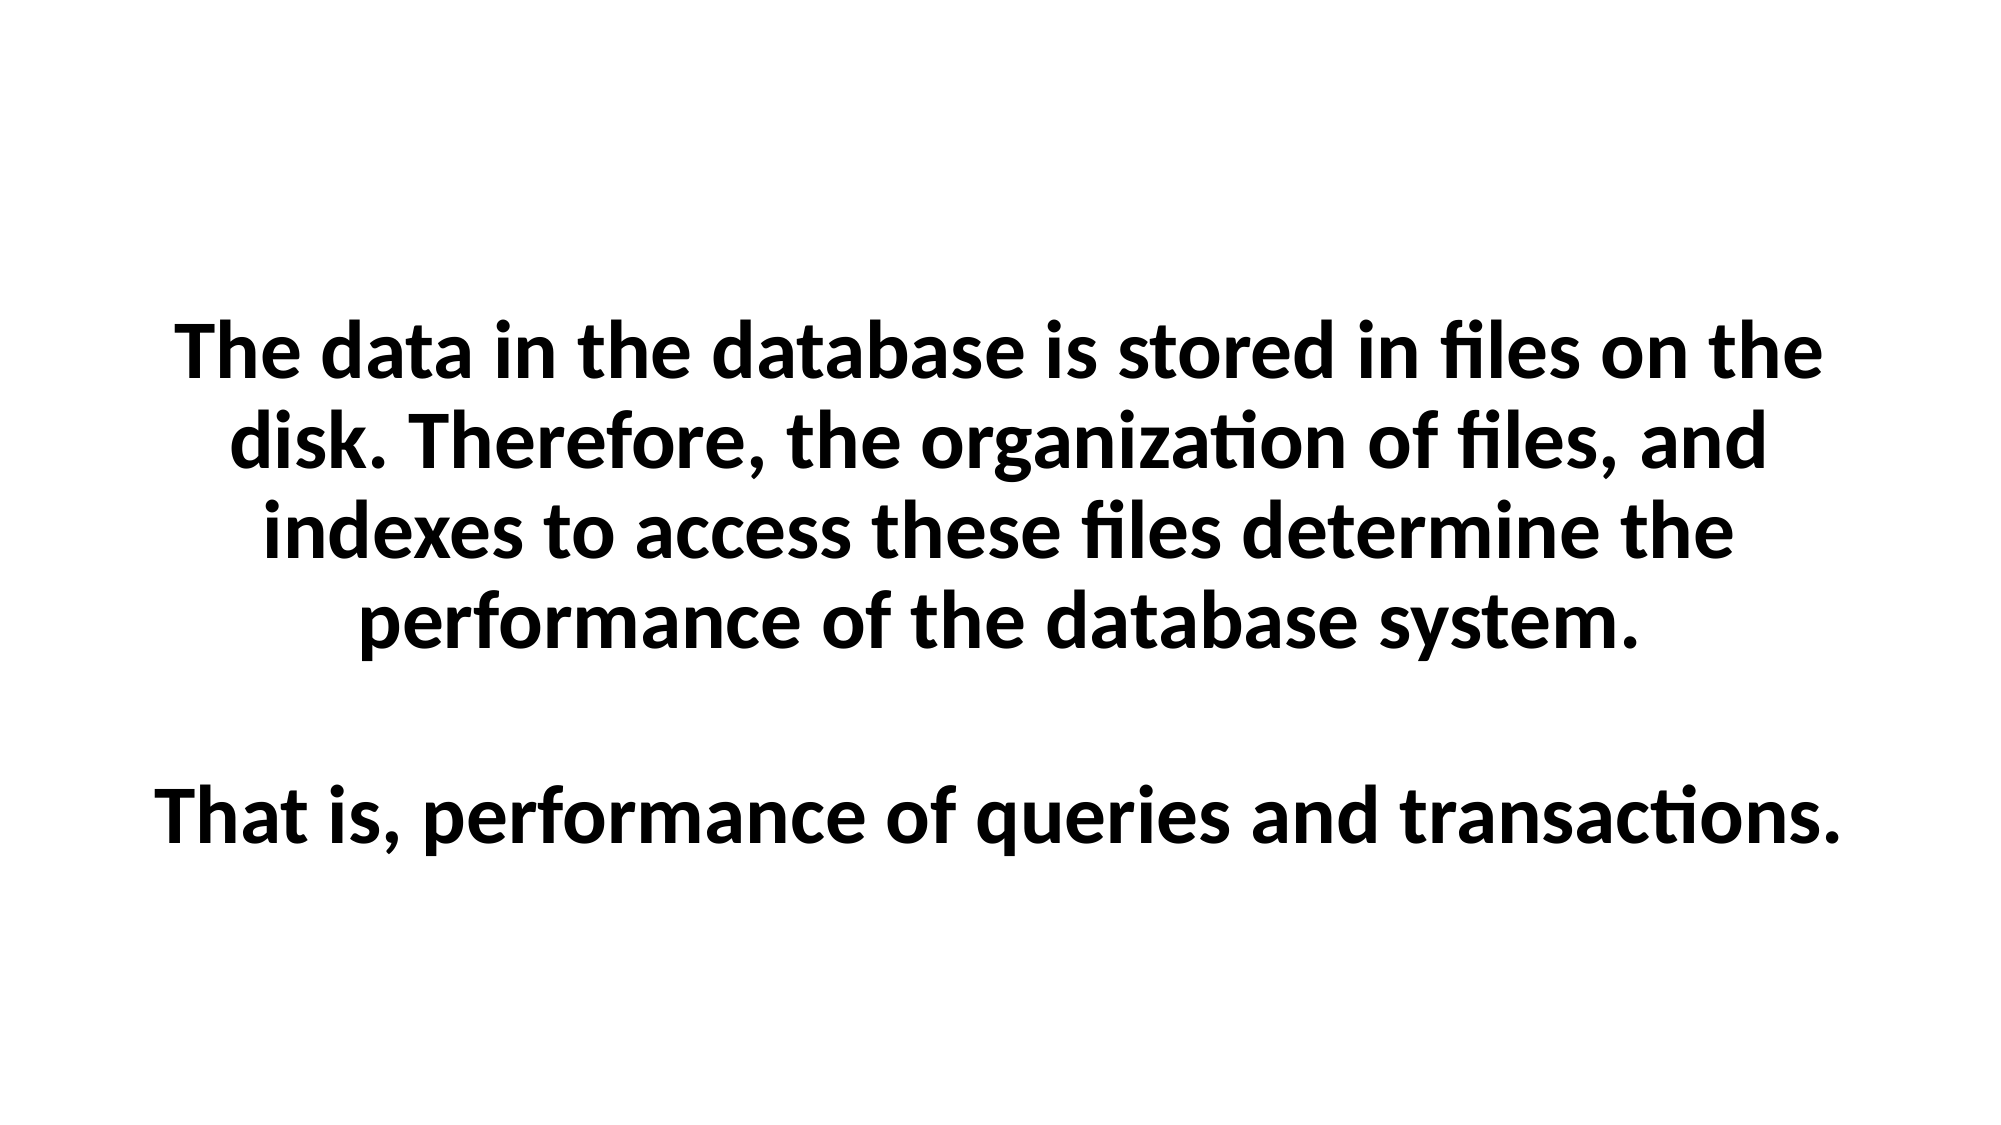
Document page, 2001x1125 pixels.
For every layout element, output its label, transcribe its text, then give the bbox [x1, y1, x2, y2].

list The data in the database is stored in files on the disk. Therefore, the organization of files, and indexes to access these files determine the performance of the database system. That is, performance of queries and transactions. [137, 299, 1863, 1014]
